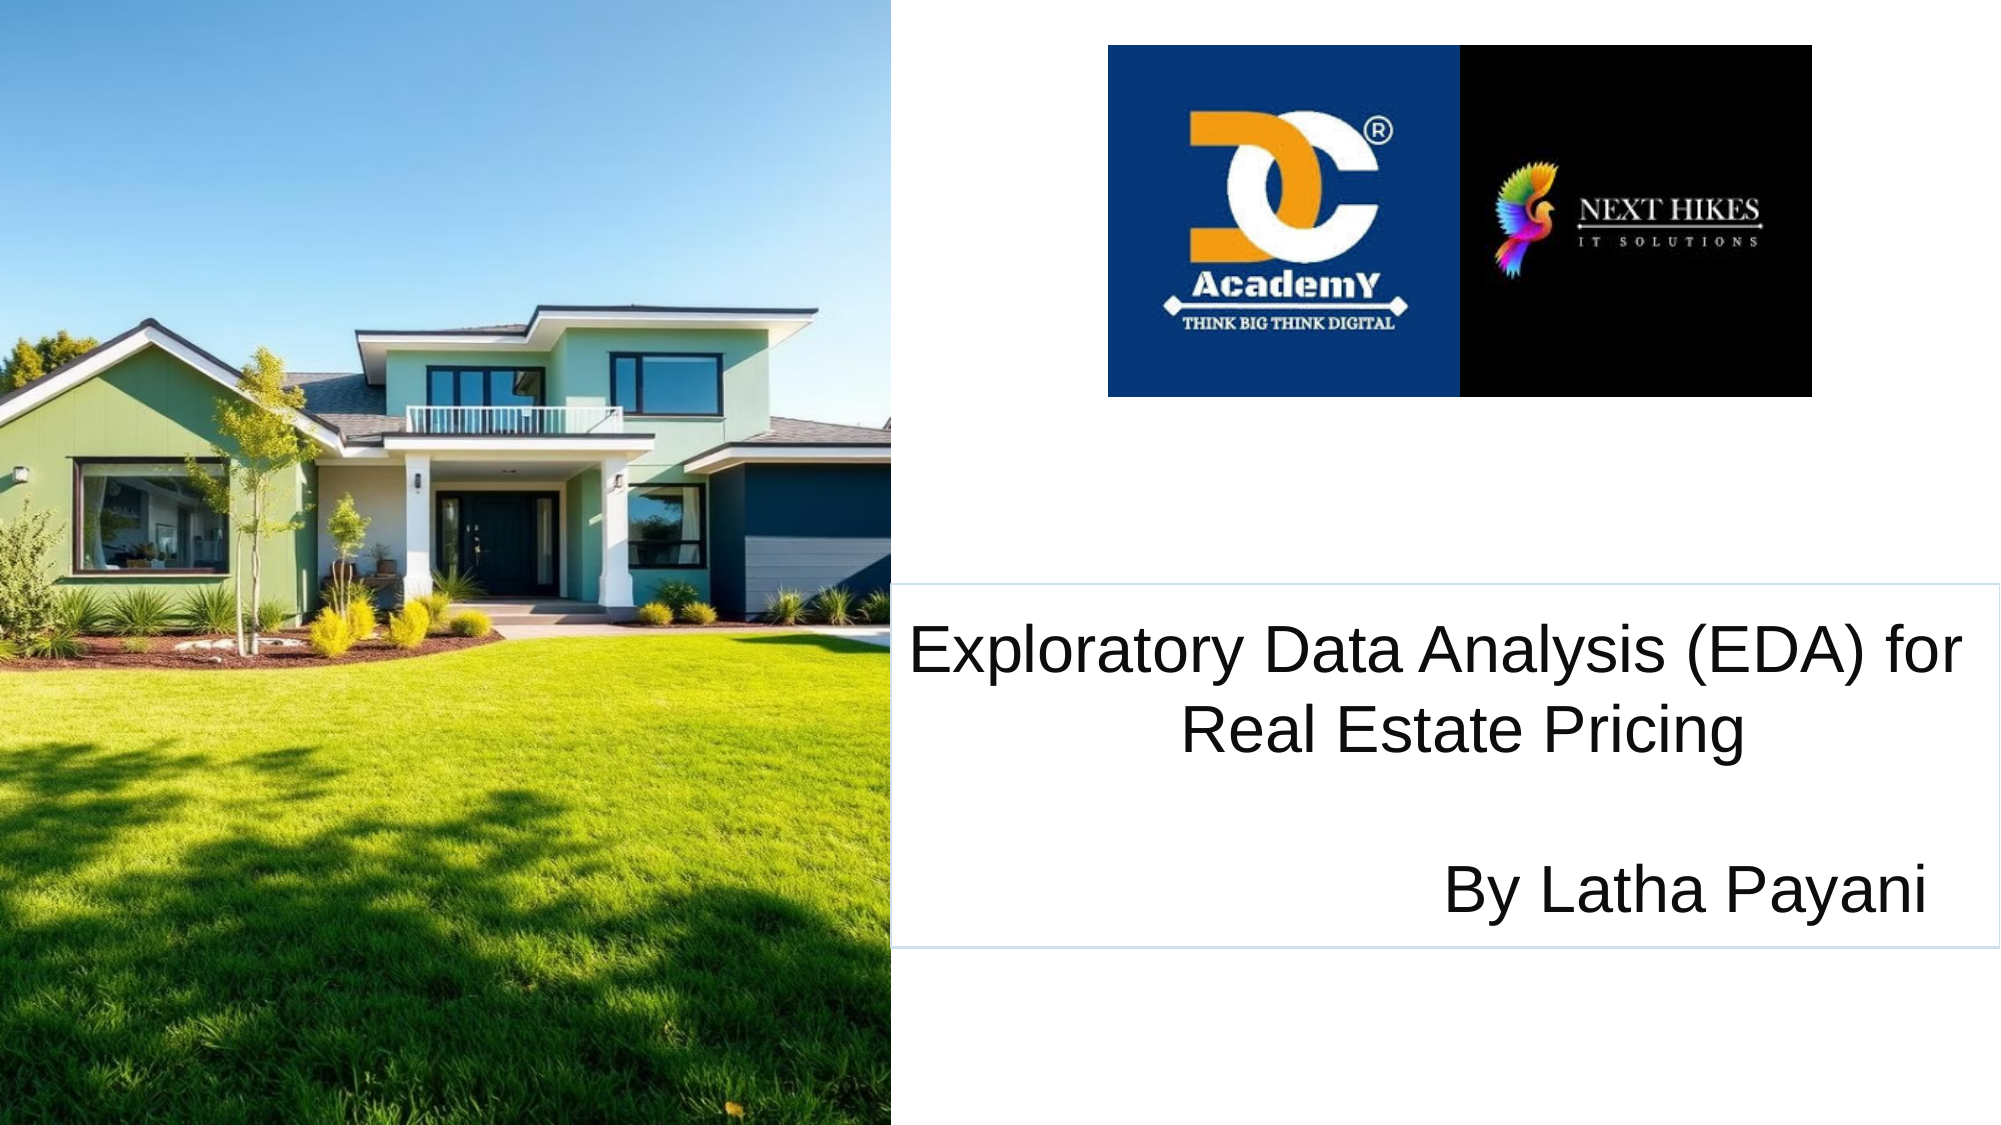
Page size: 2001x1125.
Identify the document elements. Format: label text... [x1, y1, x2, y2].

picture [0, 0, 892, 1125]
picture [1108, 45, 1813, 398]
text_box Exploratory Data Analysis (EDA) for Real Estate Pricing By Latha Payani [897, 583, 2000, 949]
